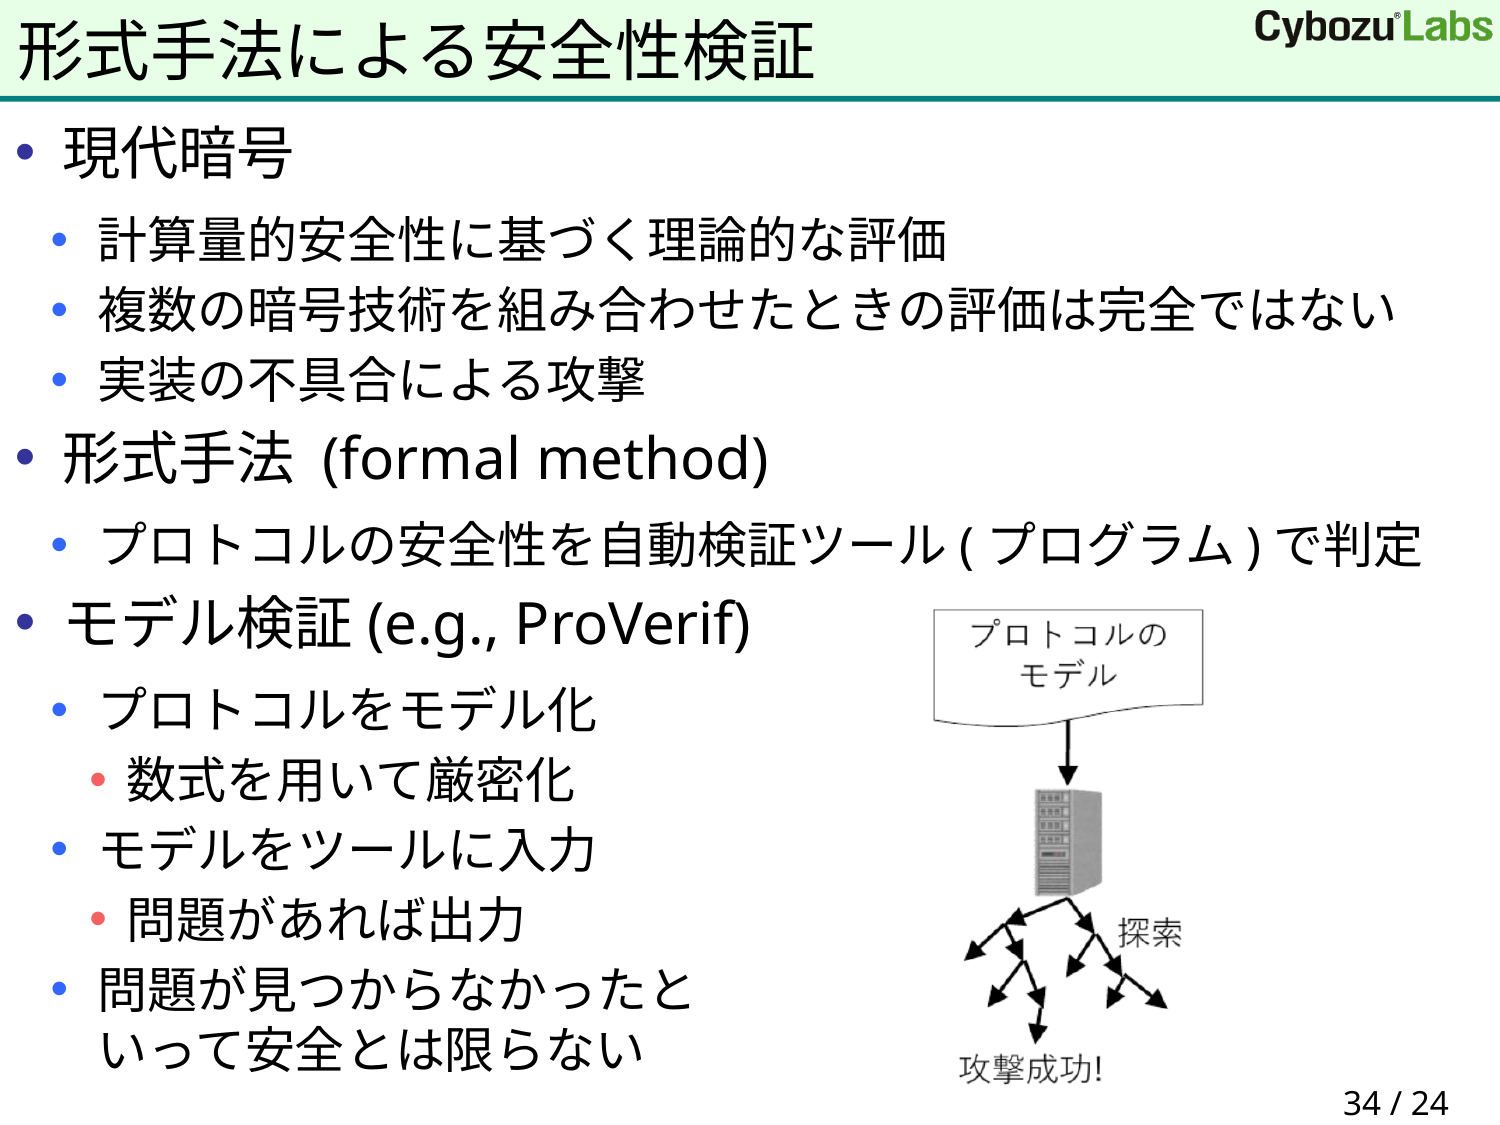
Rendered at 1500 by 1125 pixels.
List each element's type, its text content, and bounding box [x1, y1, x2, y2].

list 現代暗号 計算量的安全性に基づく理論的な評価 複数の暗号技術を組み合わせたときの評価は完全ではない 実装の不具合による攻撃 形式手法 (formal method) プロトコルの安全性を自動検証ツール(プログラム)で判定 モデル検証(e.g., ProVerif) プロトコルをモデル化 数式を用いて厳密化 モデルをツールに入力 問題があれば出力 問題が見つからなかったと いって安全とは限らない [0, 108, 1500, 1072]
slide_number 34 / 24 [1293, 1074, 1495, 1125]
picture [915, 597, 1223, 1093]
title 形式手法による安全性検証 [2, 1, 1500, 90]
